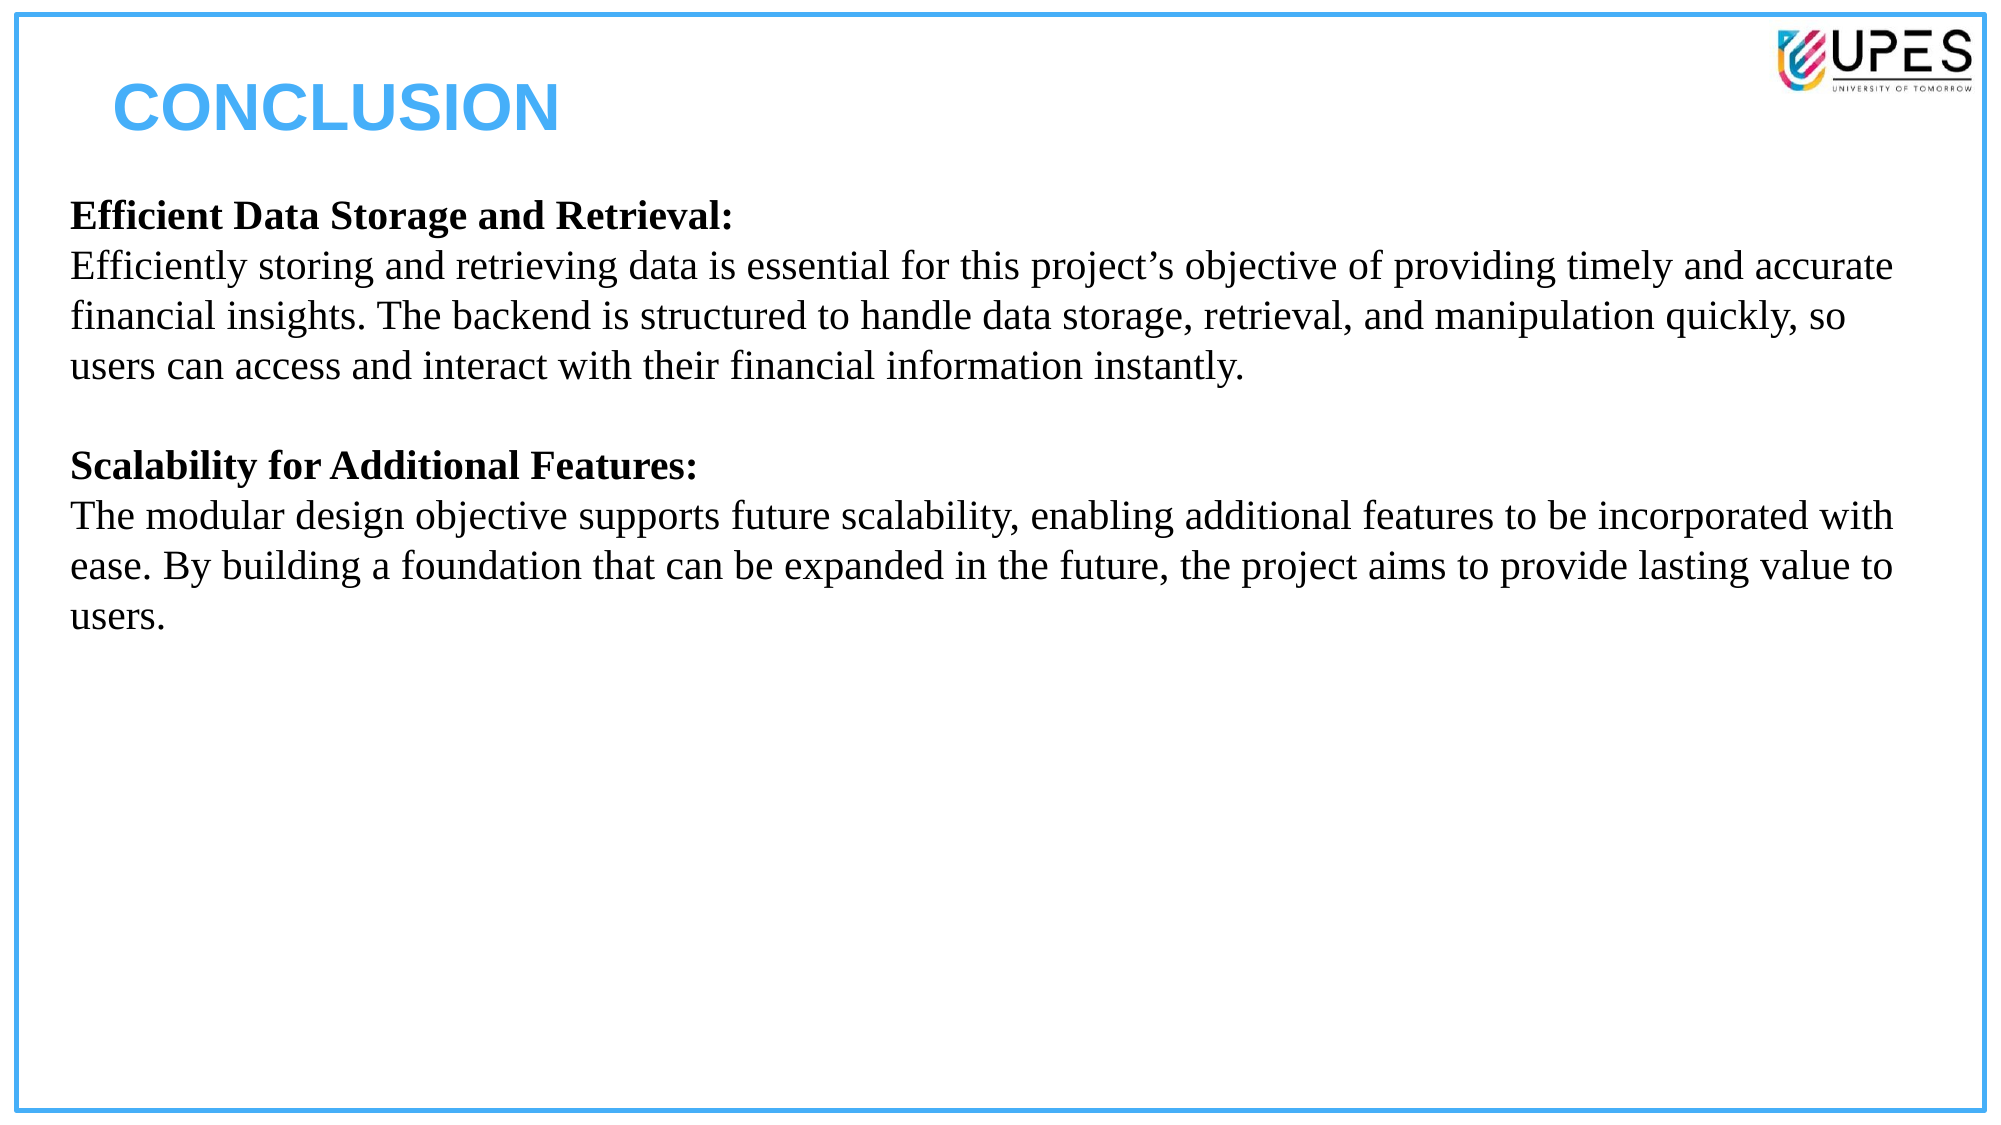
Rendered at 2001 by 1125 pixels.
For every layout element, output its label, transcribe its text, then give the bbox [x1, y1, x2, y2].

title CONCLUSION [112, 63, 1190, 145]
list Efficient Data Storage and Retrieval: Efficiently storing and retrieving data is essential for this project’s objective of providing timely and accurate financial insights. The backend is structured to handle data storage, retrieval, and manipulation quickly, so users can access and interact with their financial information instantly. Scalability for Additional Features: The modular design objective supports future scalability, enabling additional features to be incorporated with ease. By building a foundation that can be expanded in the future, the project aims to provide lasting value to users. [70, 187, 1930, 733]
picture [1769, 20, 1975, 94]
